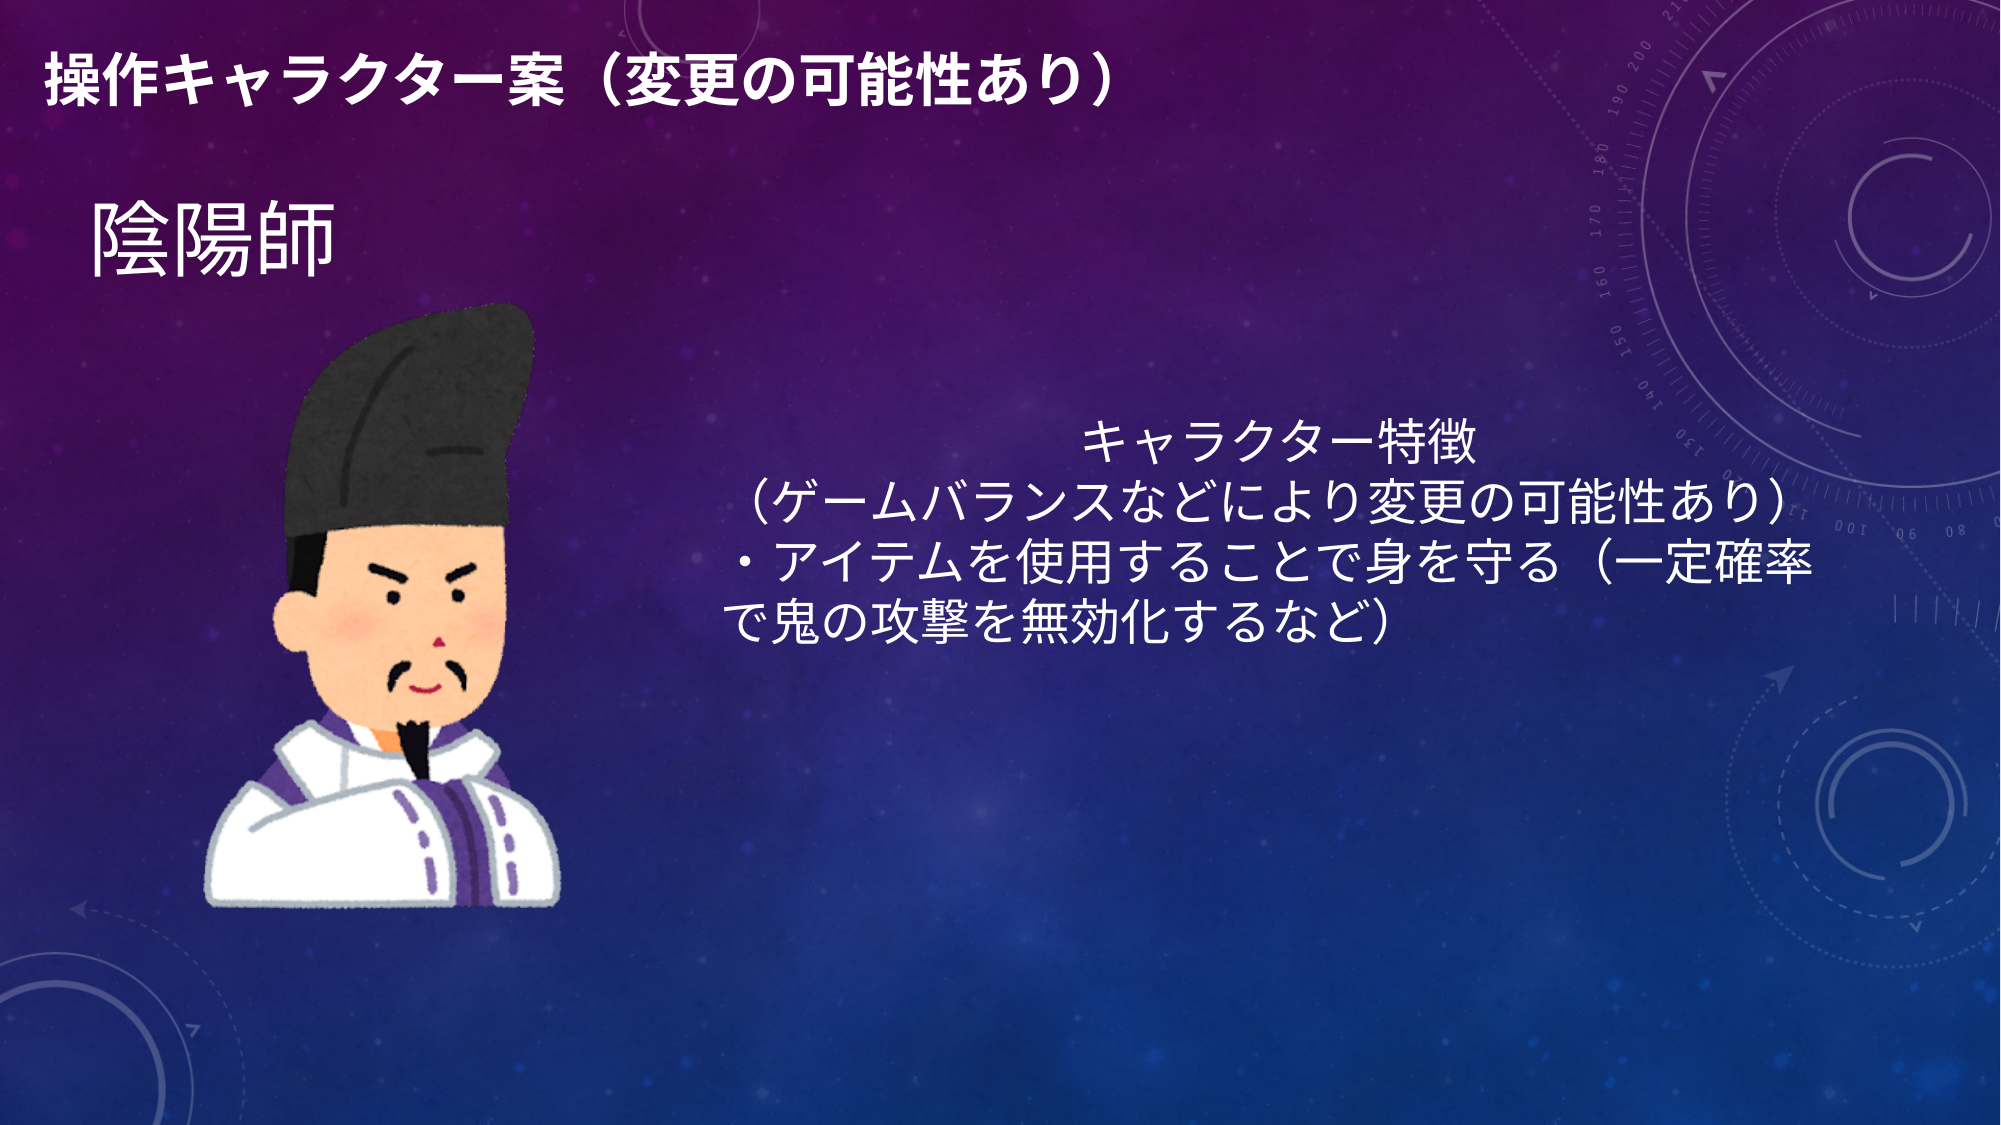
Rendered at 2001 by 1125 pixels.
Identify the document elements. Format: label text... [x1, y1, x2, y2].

text_box 陰陽師 [73, 179, 354, 295]
text_box キャラクター特徴 （ゲームバランスなどにより変更の可能性あり） ・アイテムを使用することで身を守る（一定確率で鬼の攻撃を無効化するなど） [706, 403, 1852, 719]
title 操作キャラクター案（変更の可能性あり） [28, 18, 1516, 139]
picture [0, 0, 2001, 1125]
